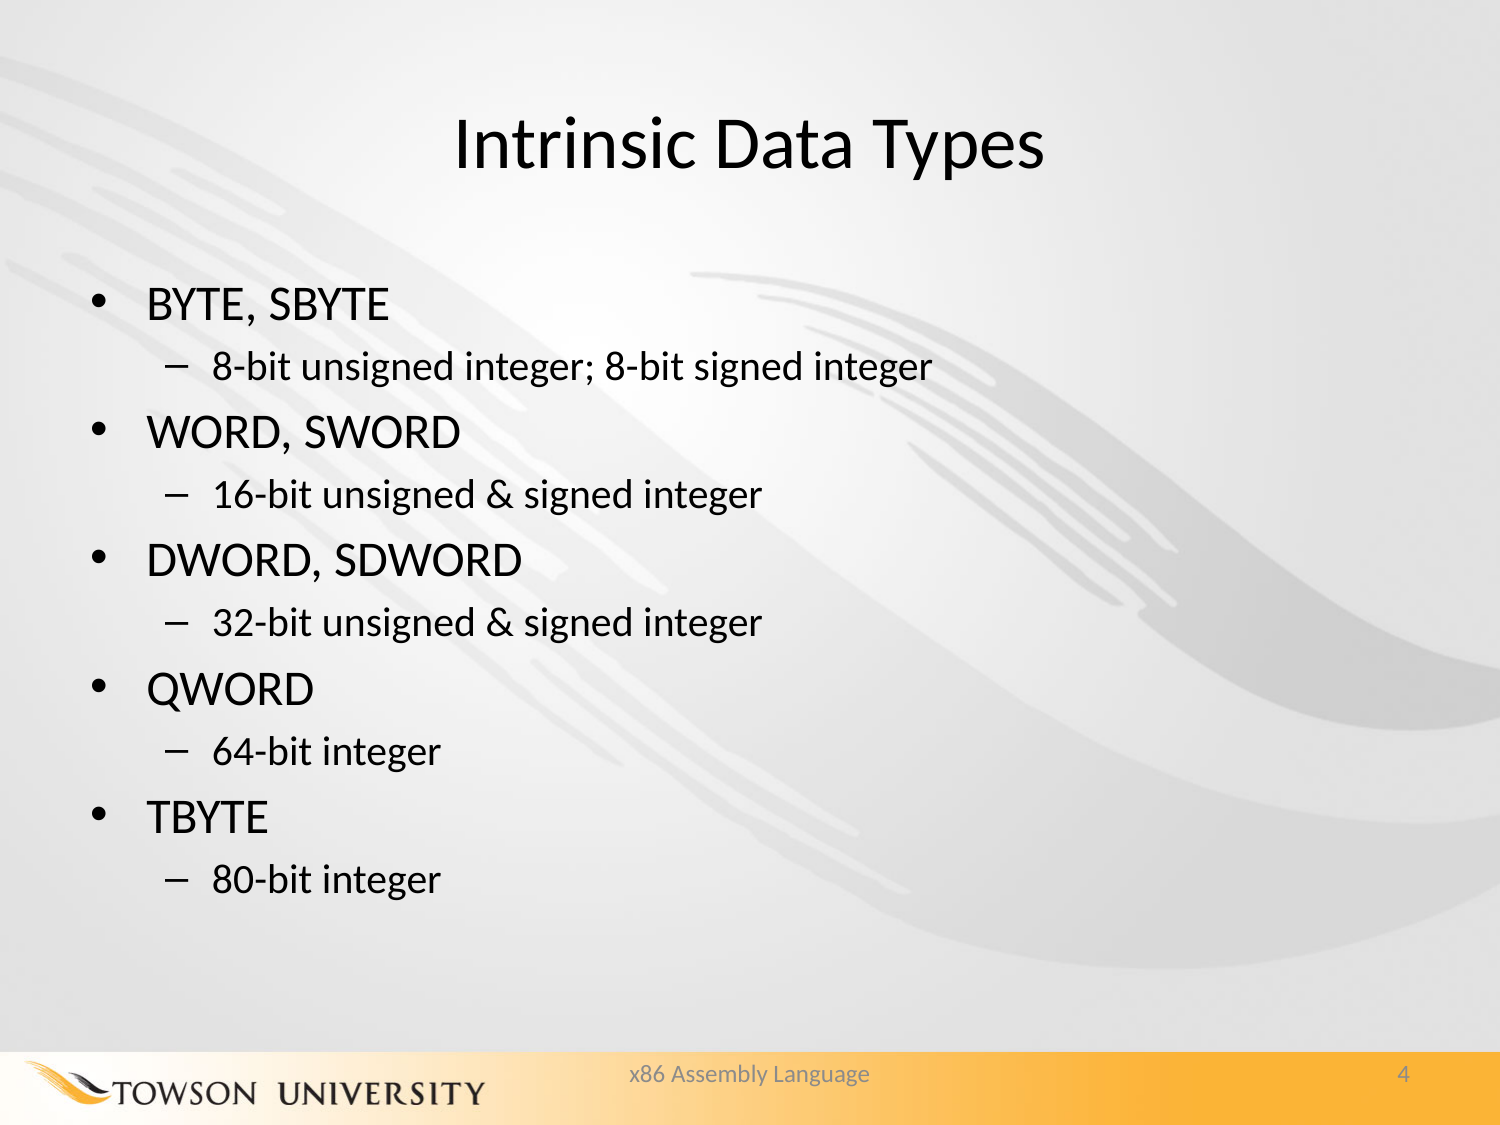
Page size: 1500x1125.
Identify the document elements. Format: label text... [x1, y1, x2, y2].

slide_number 4 [1074, 1042, 1425, 1103]
title Intrinsic Data Types [75, 45, 1425, 233]
footer x86 Assembly Language [512, 1042, 988, 1103]
picture [0, 0, 1500, 1125]
list BYTE, SBYTE 8-bit unsigned integer; 8-bit signed integer WORD, SWORD 16-bit unsigned & signed integer DWORD, SDWORD 32-bit unsigned & signed integer QWORD 64-bit integer TBYTE 80-bit integer [75, 262, 1425, 1005]
